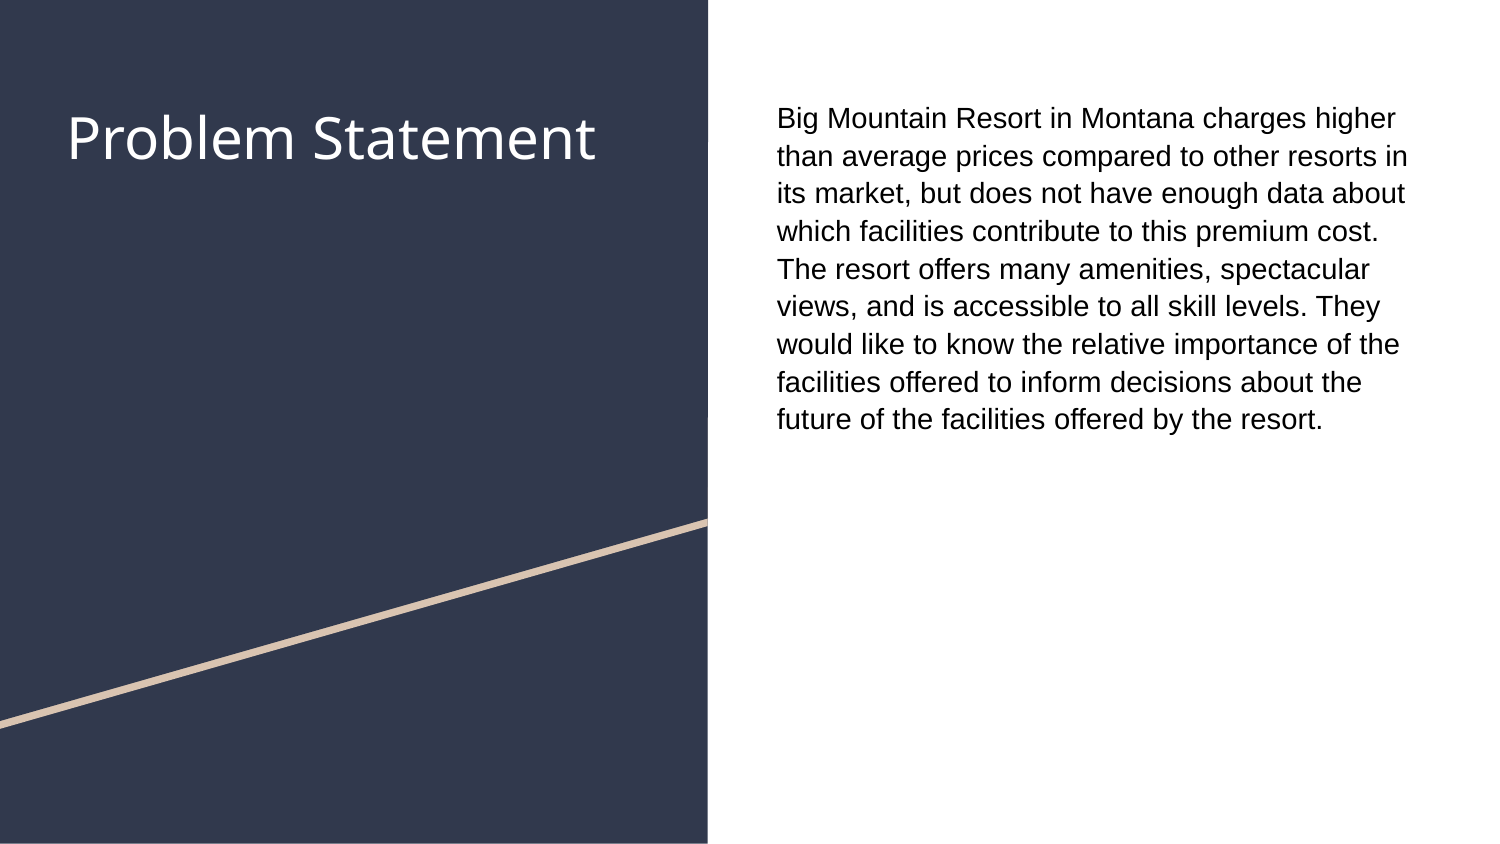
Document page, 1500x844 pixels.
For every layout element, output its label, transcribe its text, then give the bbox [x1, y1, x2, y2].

title Problem Statement [51, 82, 660, 494]
list Big Mountain Resort in Montana charges higher than average prices compared to other resorts in its market, but does not have enough data about which facilities contribute to this premium cost. The resort offers many amenities, spectacular views, and is accessible to all skill levels. They would like to know the relative importance of the facilities offered to inform decisions about the future of the facilities offered by the resort. [761, 82, 1446, 755]
